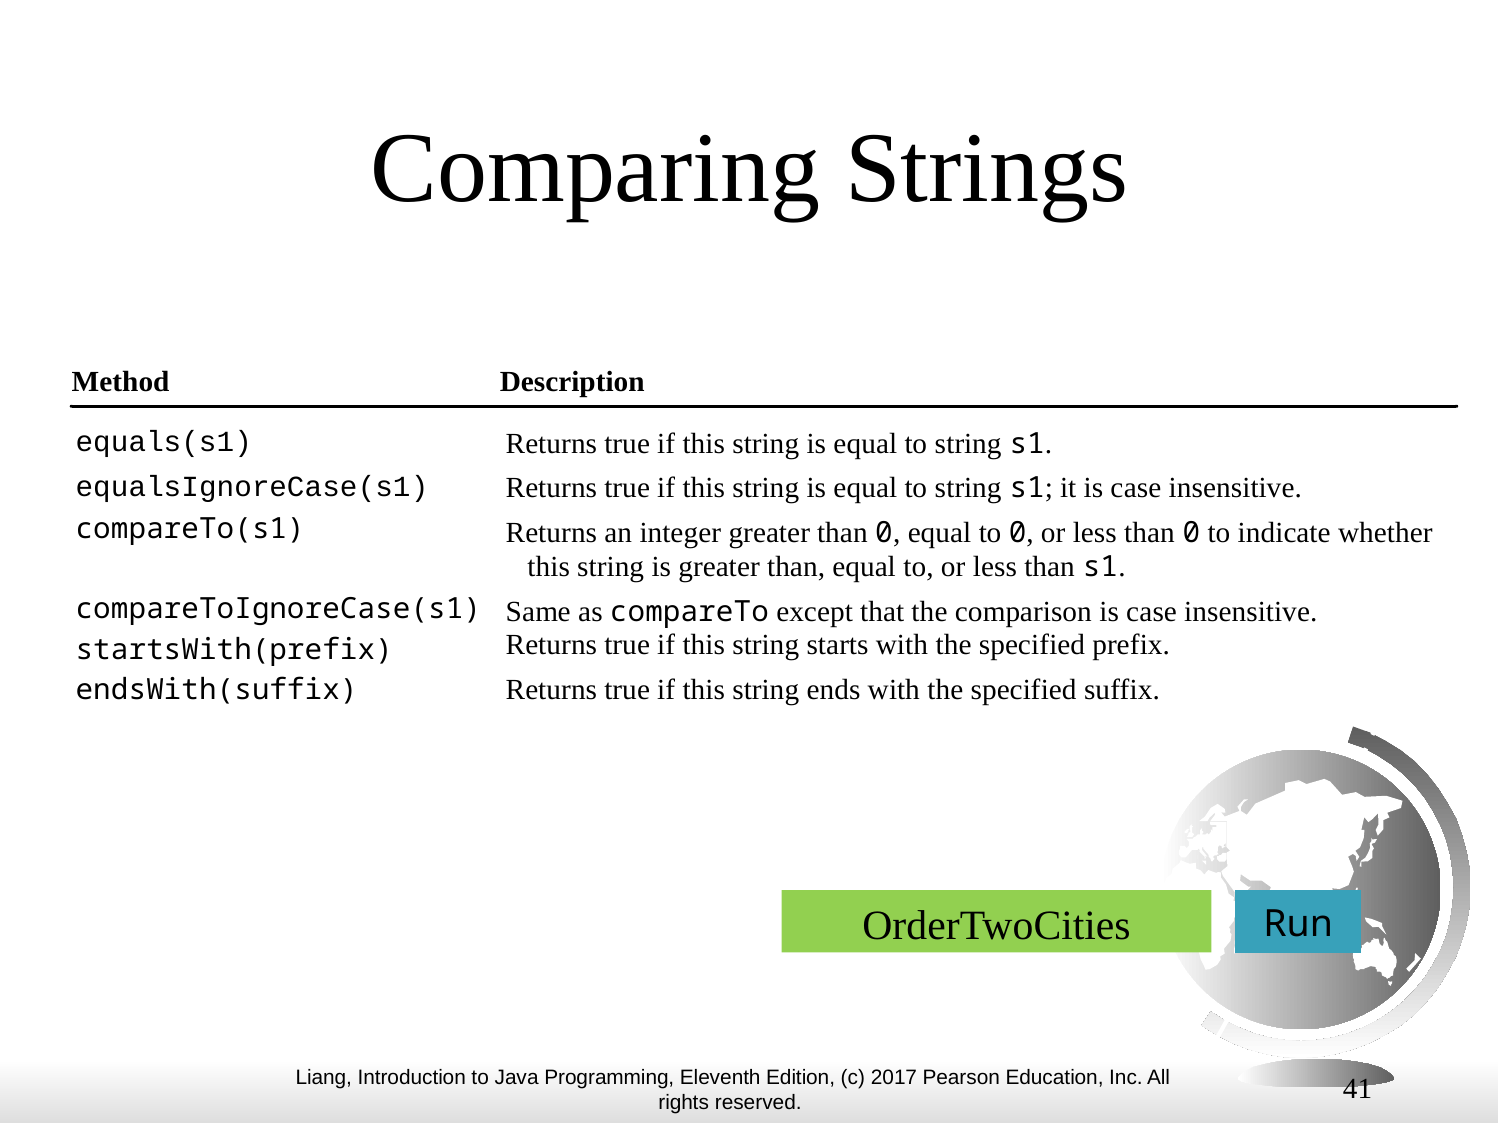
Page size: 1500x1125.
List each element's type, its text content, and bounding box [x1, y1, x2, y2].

text_box Run [1235, 890, 1362, 953]
title Comparing Strings [37, 37, 1463, 286]
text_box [37, 329, 1460, 733]
slide_number 41 [1074, 1049, 1388, 1125]
text_box OrderTwoCities [781, 890, 1212, 953]
